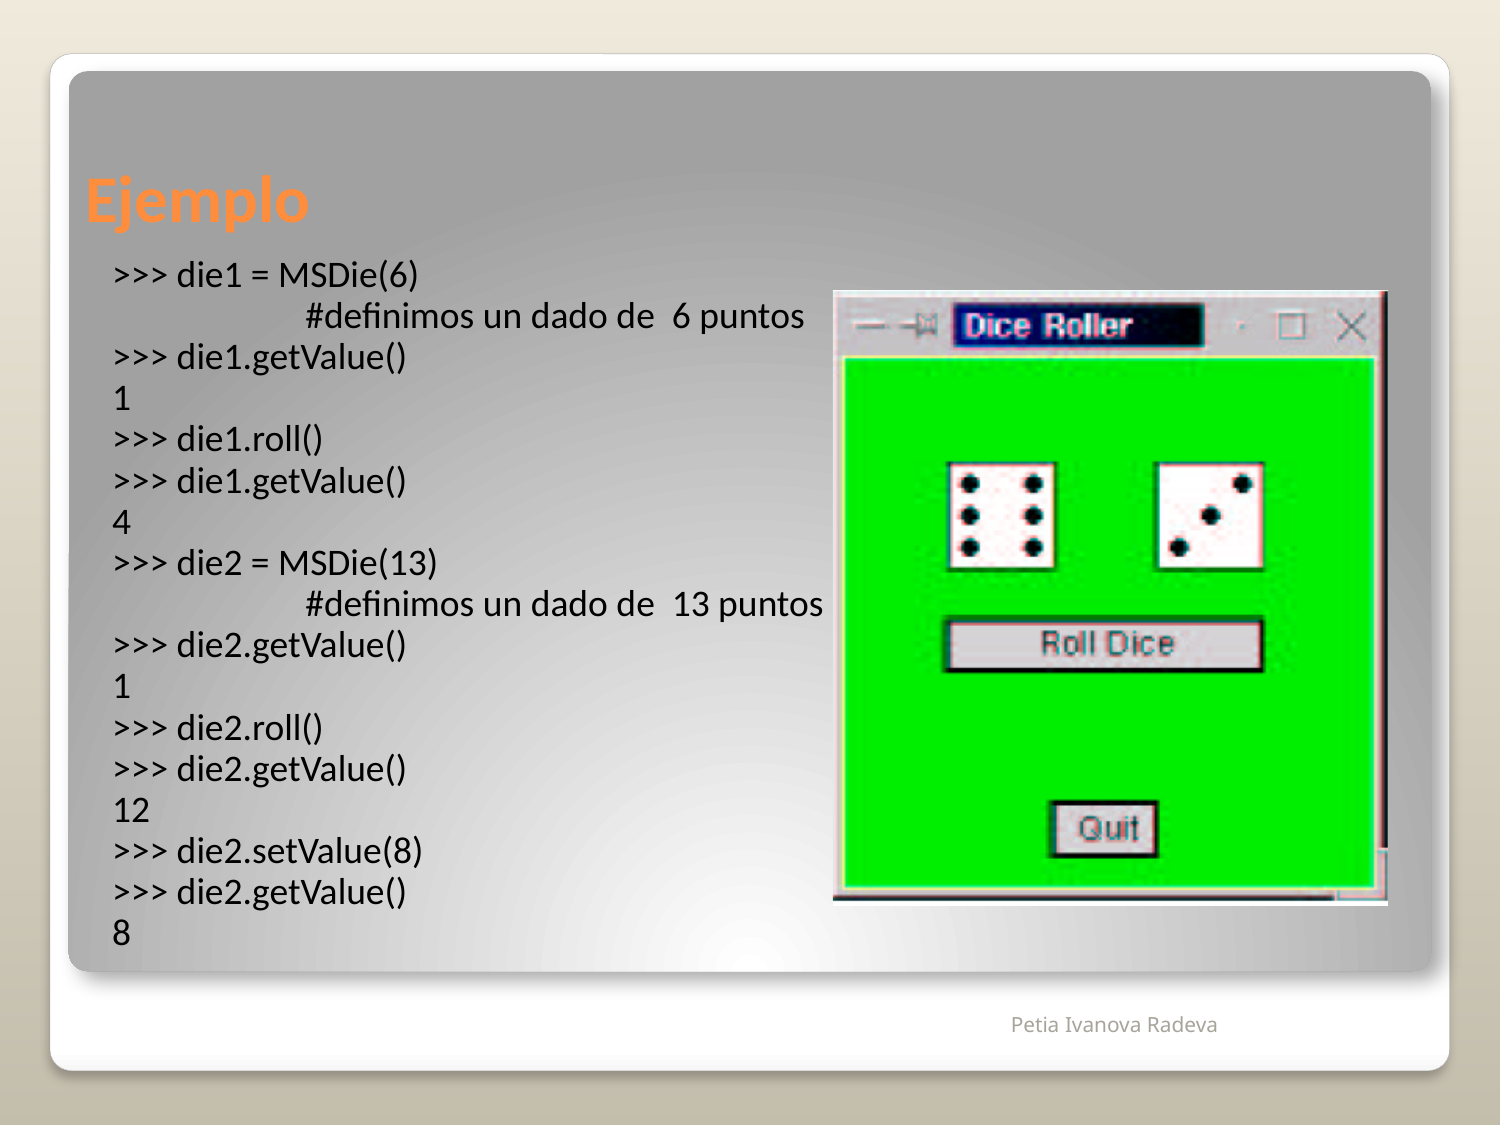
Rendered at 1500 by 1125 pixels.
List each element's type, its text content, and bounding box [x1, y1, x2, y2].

picture [832, 290, 1389, 906]
list >>> die1 = MSDie(6) #definimos un dado de 6 puntos >>> die1.getValue() 1 >>> die1.roll() >>> die1.getValue() 4 >>> die2 = MSDie(13) #definimos un dado de 13 puntos >>> die2.getValue() 1 >>> die2.roll() >>> die2.getValue() 12 >>> die2.setValue(8) >>> die2.getValue() 8 [82, 243, 1425, 998]
title Ejemplo [70, 70, 1413, 243]
